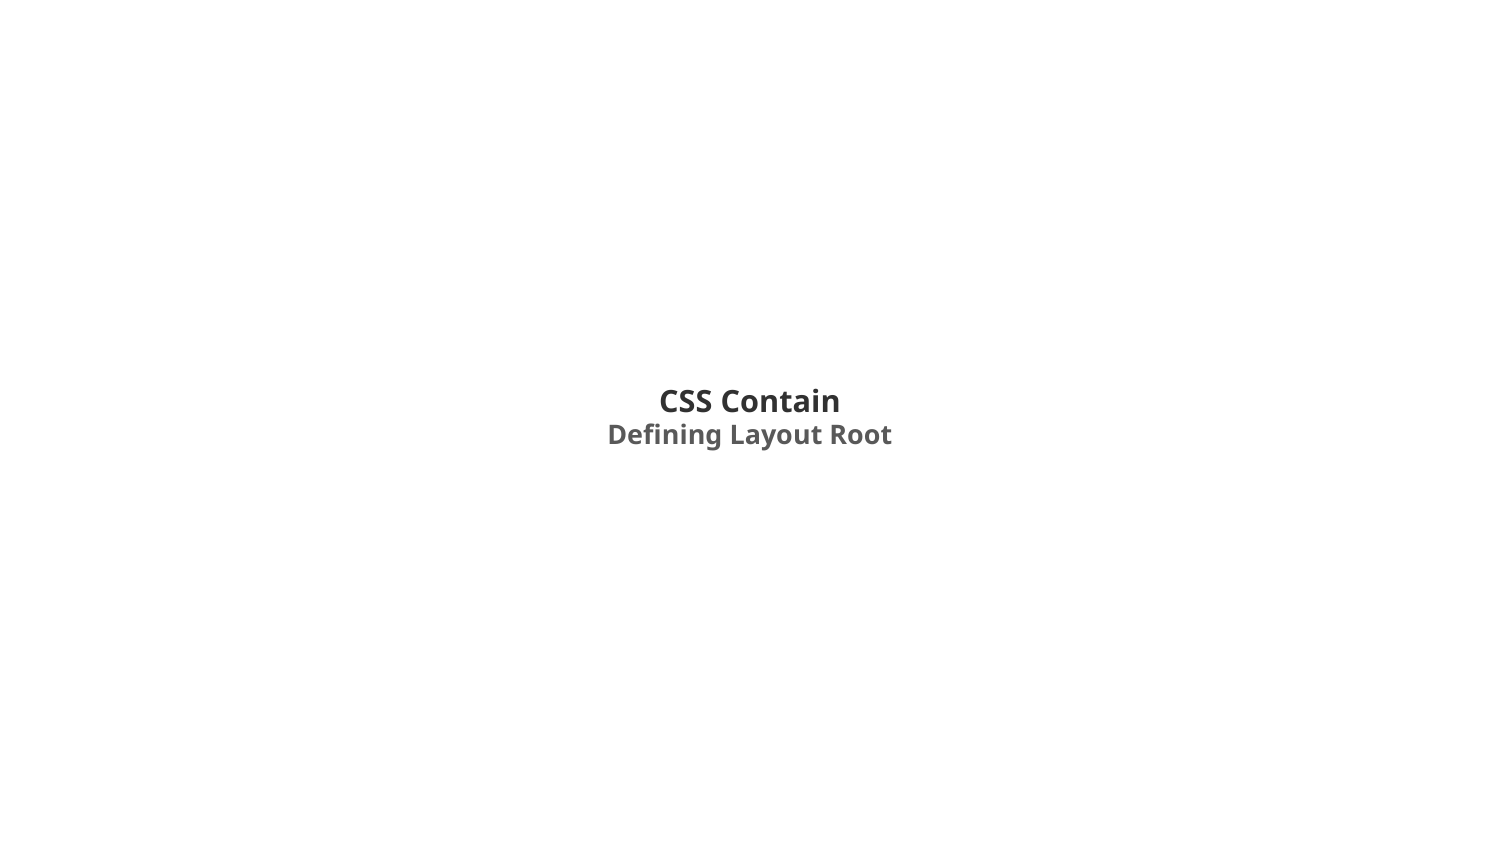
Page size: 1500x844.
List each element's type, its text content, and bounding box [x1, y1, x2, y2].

title CSS Contain Defining Layout Root [51, 365, 1449, 504]
